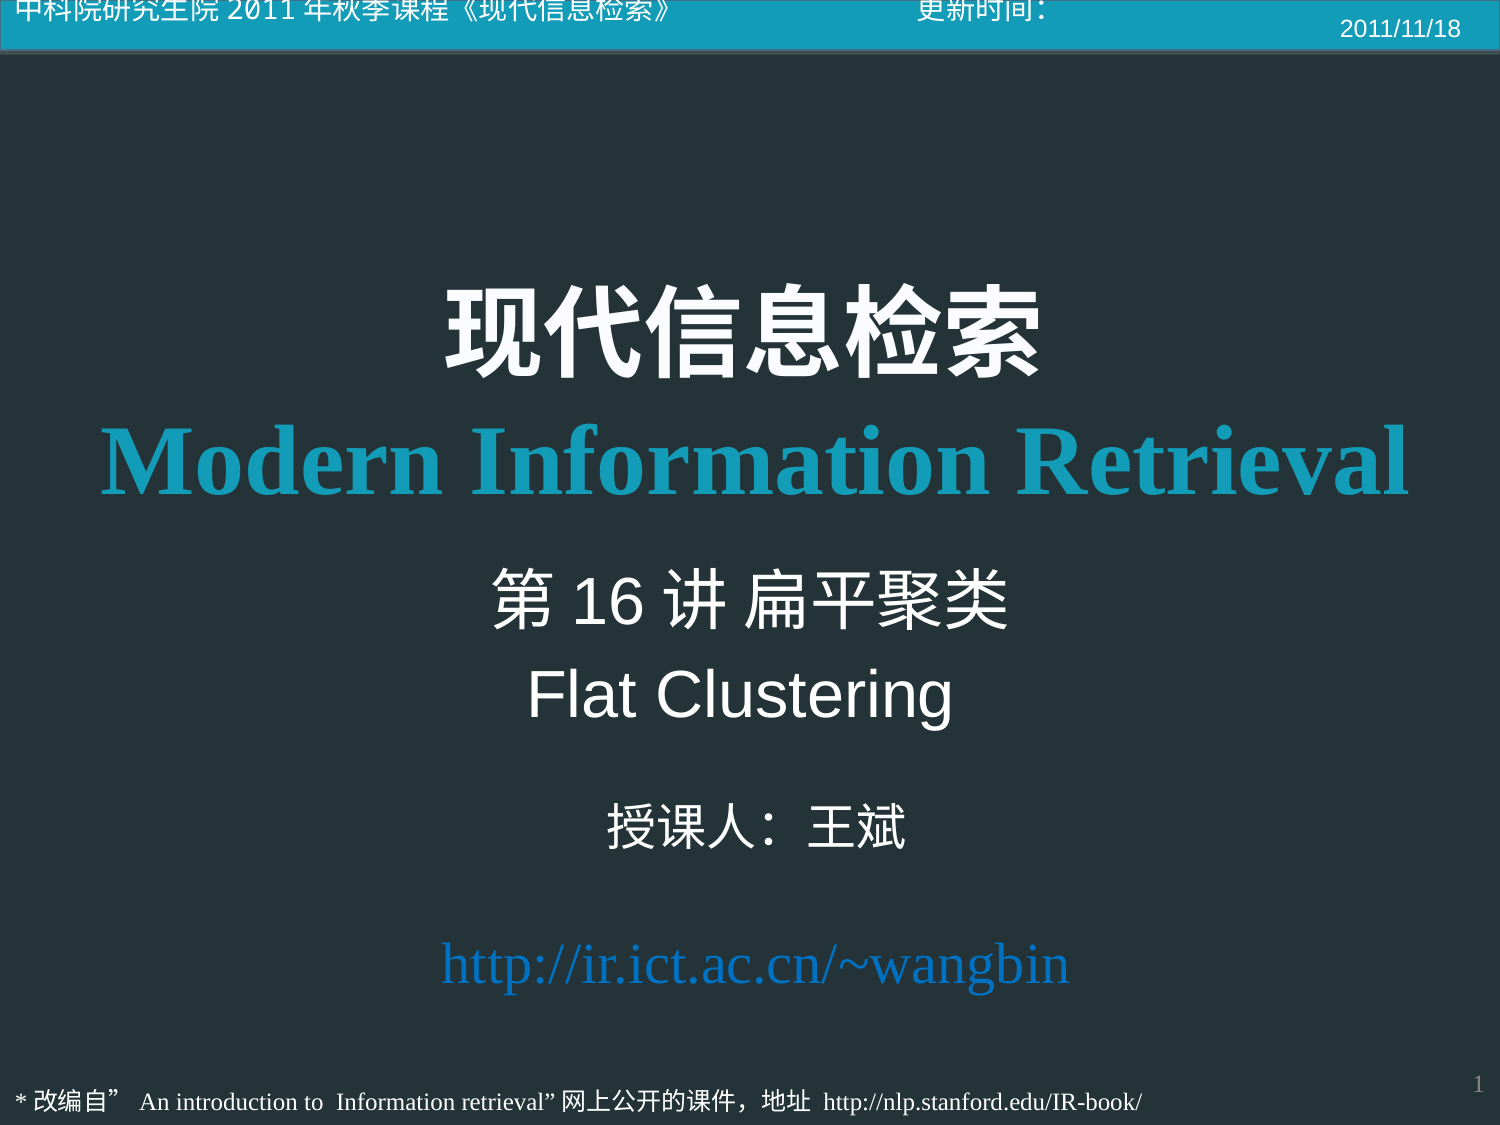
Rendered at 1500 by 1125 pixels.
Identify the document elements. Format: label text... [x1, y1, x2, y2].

slide_number 1 [1149, 1062, 1500, 1103]
text_box 2011/11/18 [1325, 4, 1500, 50]
subtitle 第16讲 扁平聚类 Flat Clustering [224, 549, 1276, 726]
